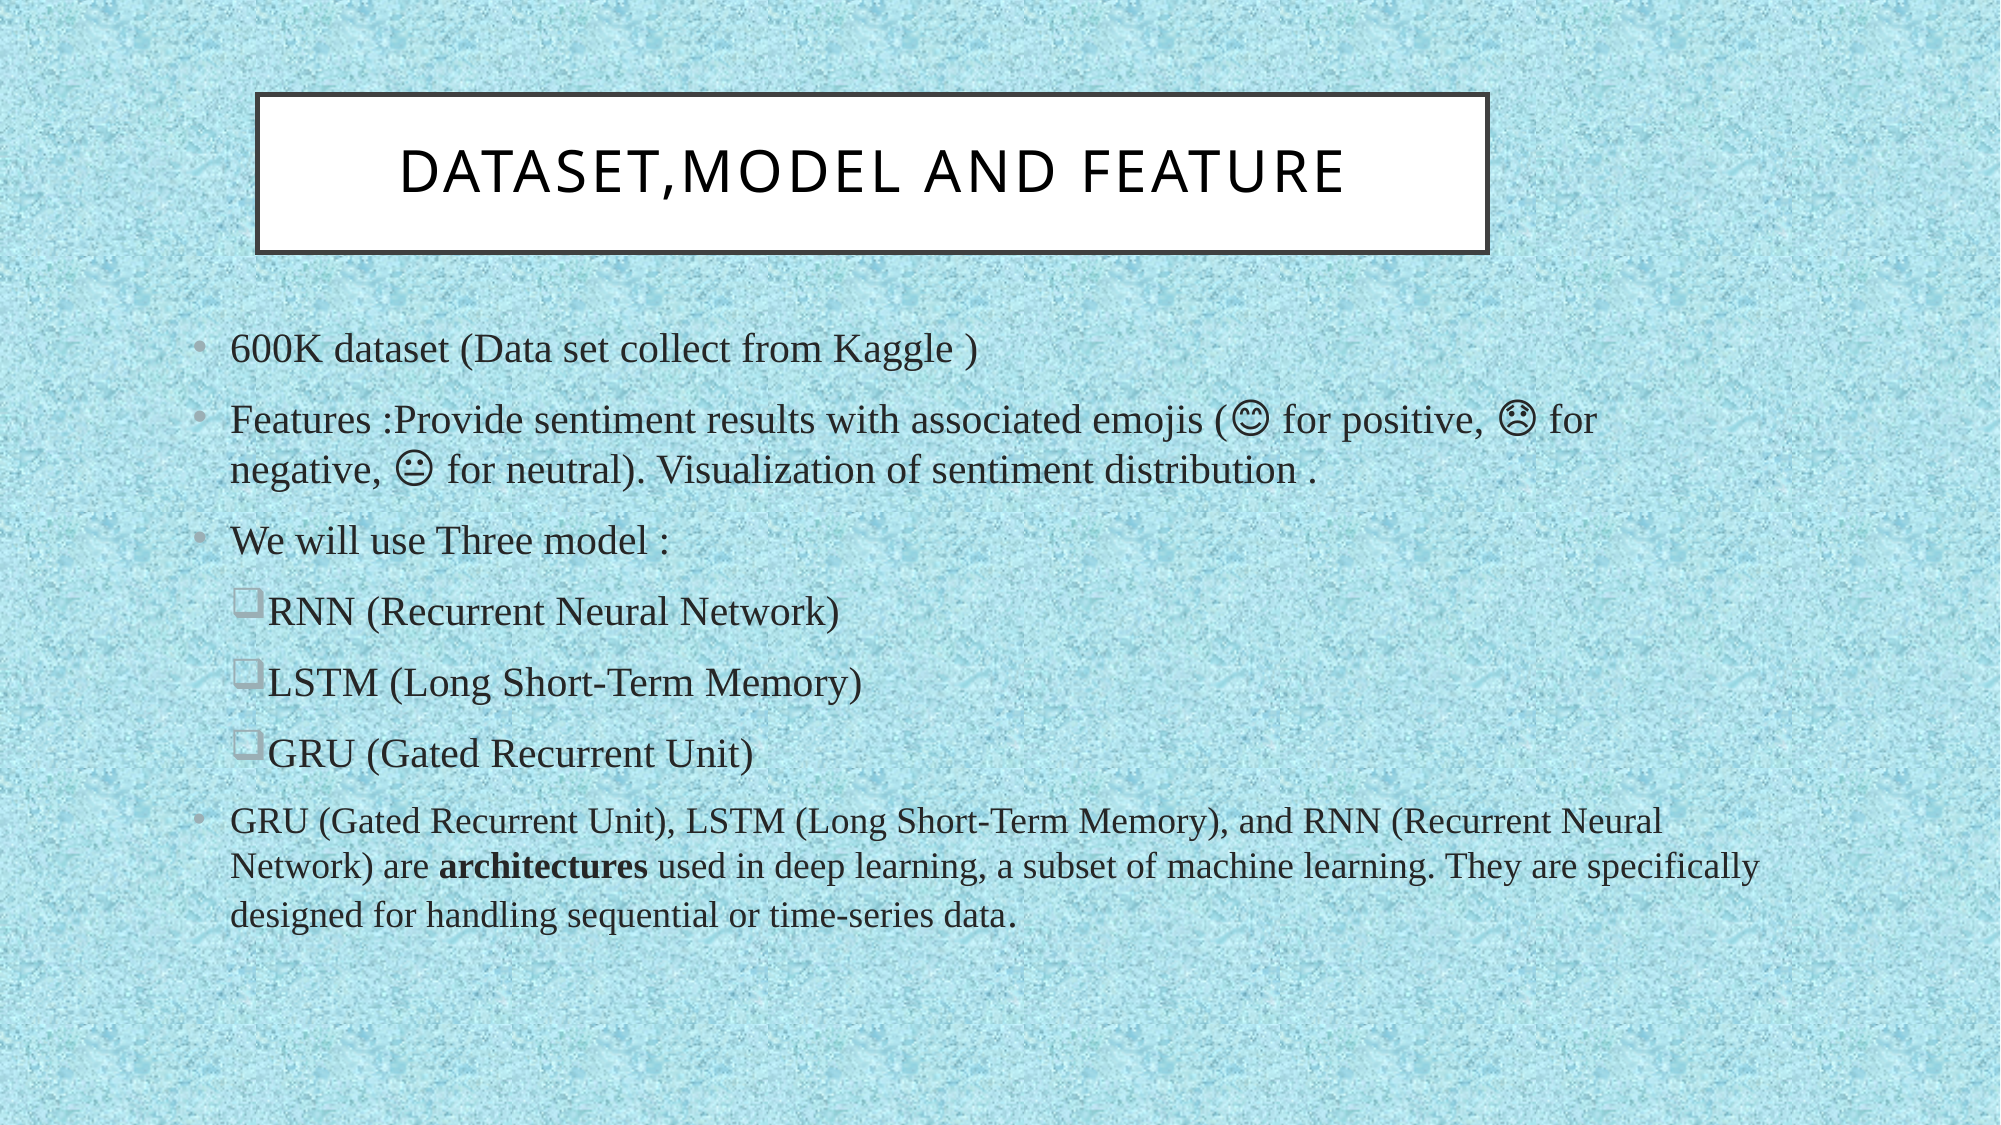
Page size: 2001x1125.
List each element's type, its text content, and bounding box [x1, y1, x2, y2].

picture [0, 0, 2001, 1125]
list 600K dataset (Data set collect from Kaggle ) Features :Provide sentiment results with associated emojis (😊 for positive, 😞 for negative, 😐 for neutral). Visualization of sentiment distribution . We will use Three model : RNN (Recurrent Neural Network) LSTM (Long Short-Term Memory) GRU (Gated Recurrent Unit) GRU (Gated Recurrent Unit), LSTM (Long Short-Term Memory), and RNN (Recurrent Neural Network) are architectures used in deep learning, a subset of machine learning. They are specifically designed for handling sequential or time-series data. [177, 313, 1826, 1031]
title Dataset,model and feature [255, 92, 1490, 255]
